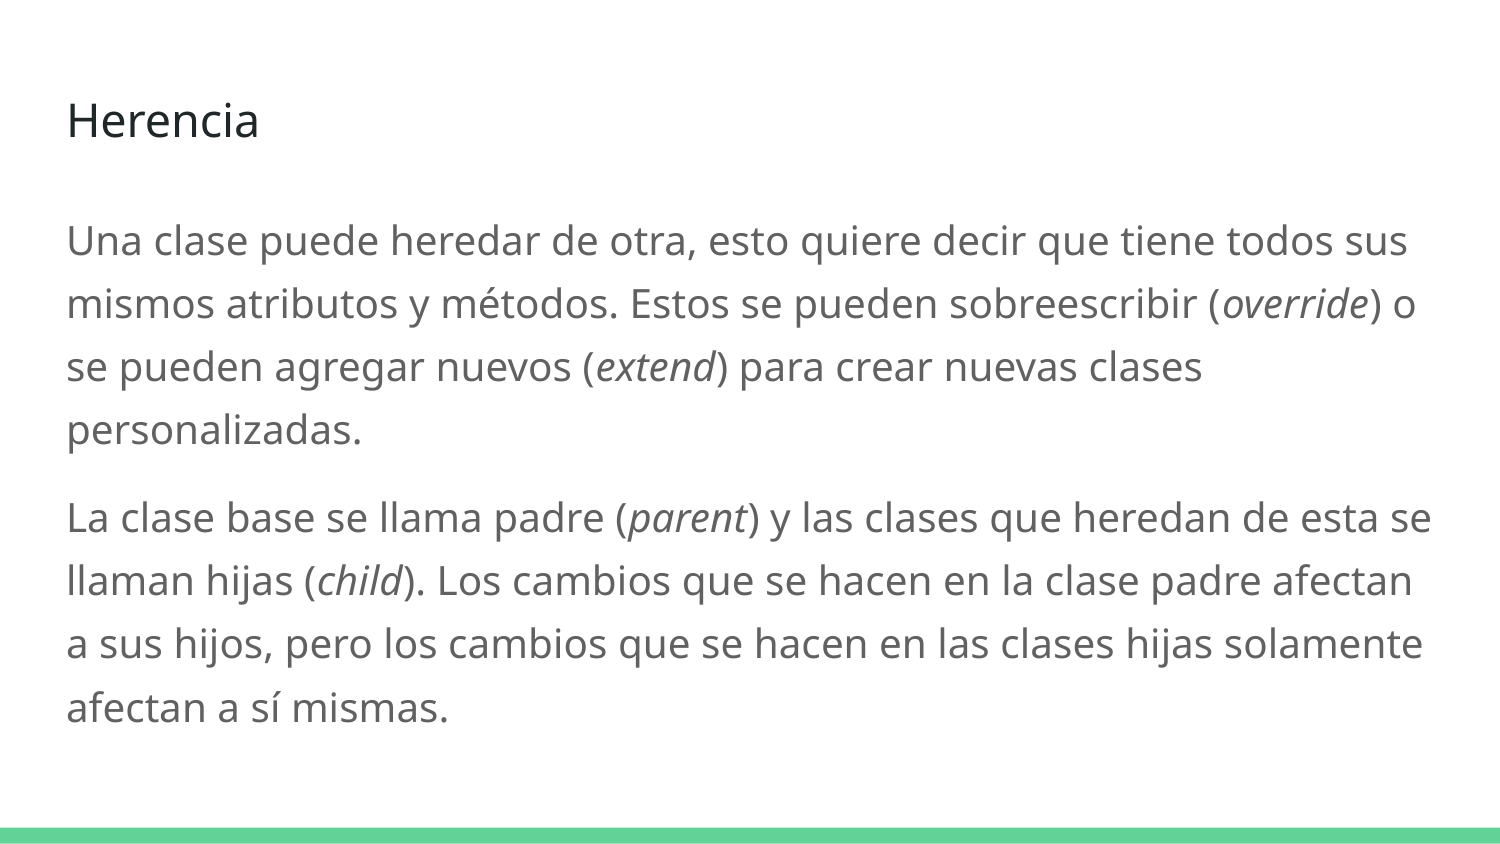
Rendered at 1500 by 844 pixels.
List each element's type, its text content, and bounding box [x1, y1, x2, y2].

title Herencia [51, 72, 1449, 167]
list Una clase puede heredar de otra, esto quiere decir que tiene todos sus mismos atributos y métodos. Estos se pueden sobreescribir (override) o se pueden agregar nuevos (extend) para crear nuevas clases personalizadas. La clase base se llama padre (parent) y las clases que heredan de esta se llaman hijas (child). Los cambios que se hacen en la clase padre afectan a sus hijos, pero los cambios que se hacen en las clases hijas solamente afectan a sí mismas. [51, 189, 1449, 750]
